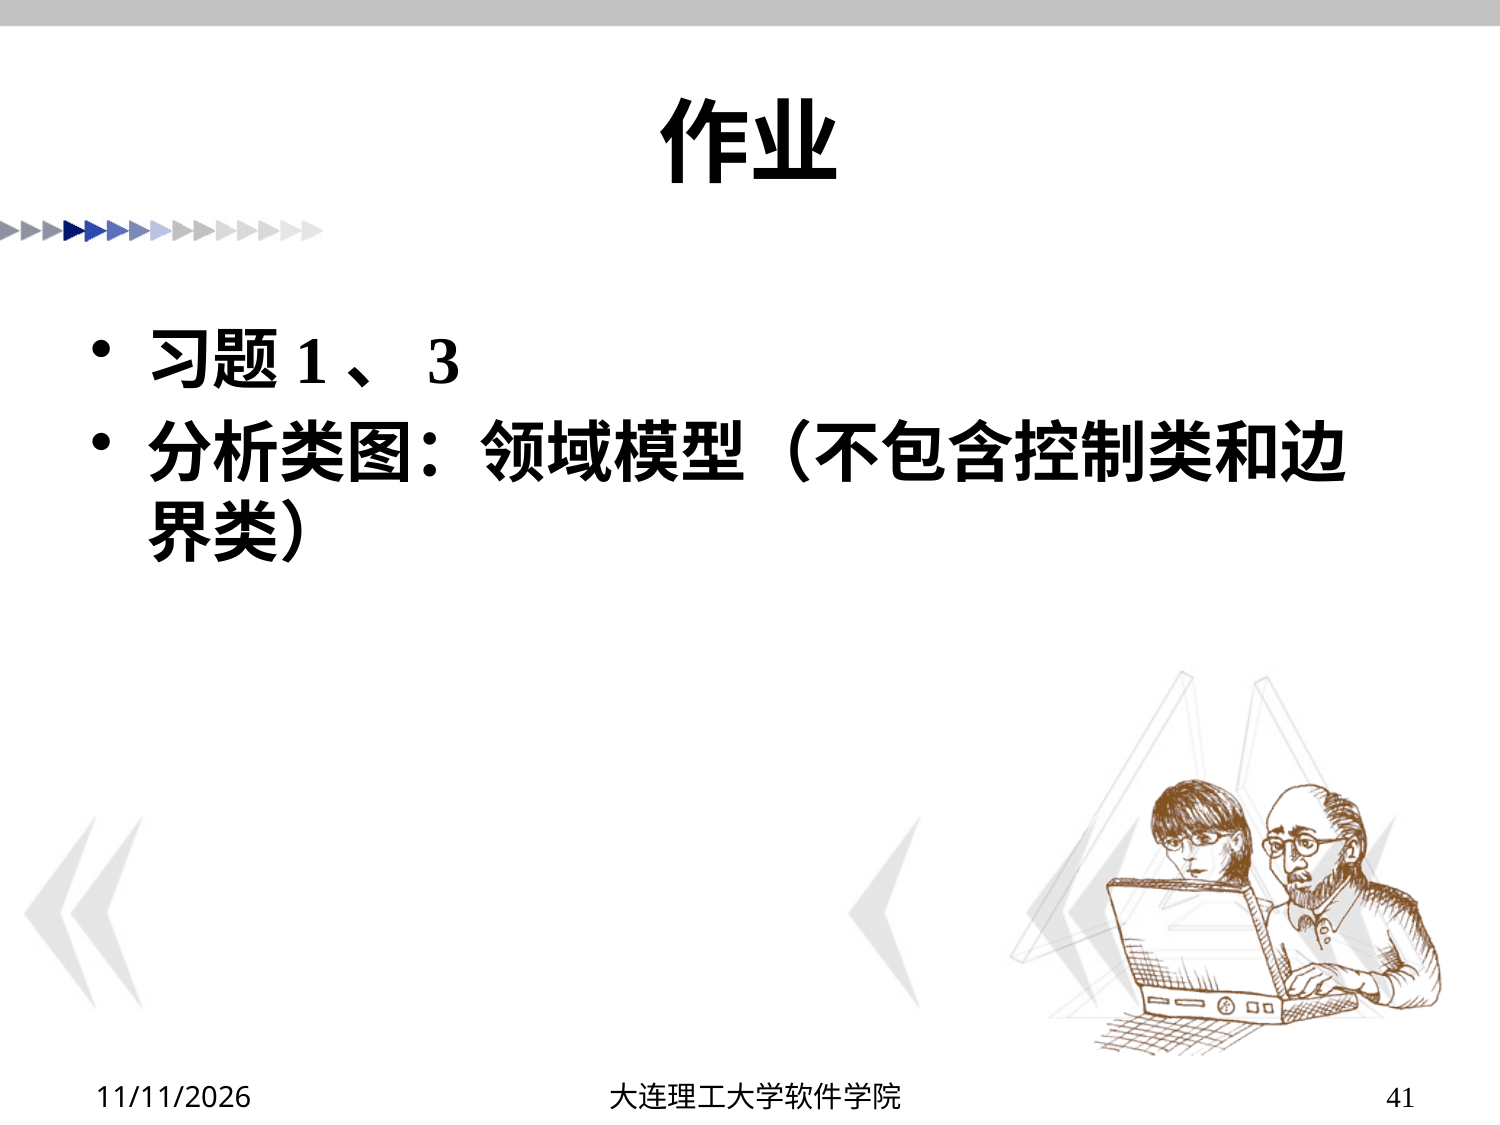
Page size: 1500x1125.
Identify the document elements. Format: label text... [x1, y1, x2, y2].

list 习题1、3 分析类图：领域模型（不包含控制类和边界类） [75, 308, 1425, 610]
title 作业 [75, 45, 1425, 233]
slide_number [80, 1070, 431, 1114]
footer 大连理工大学软件学院 [517, 1070, 994, 1114]
picture [0, 0, 1500, 1125]
slide_number 41 [1080, 1070, 1431, 1114]
